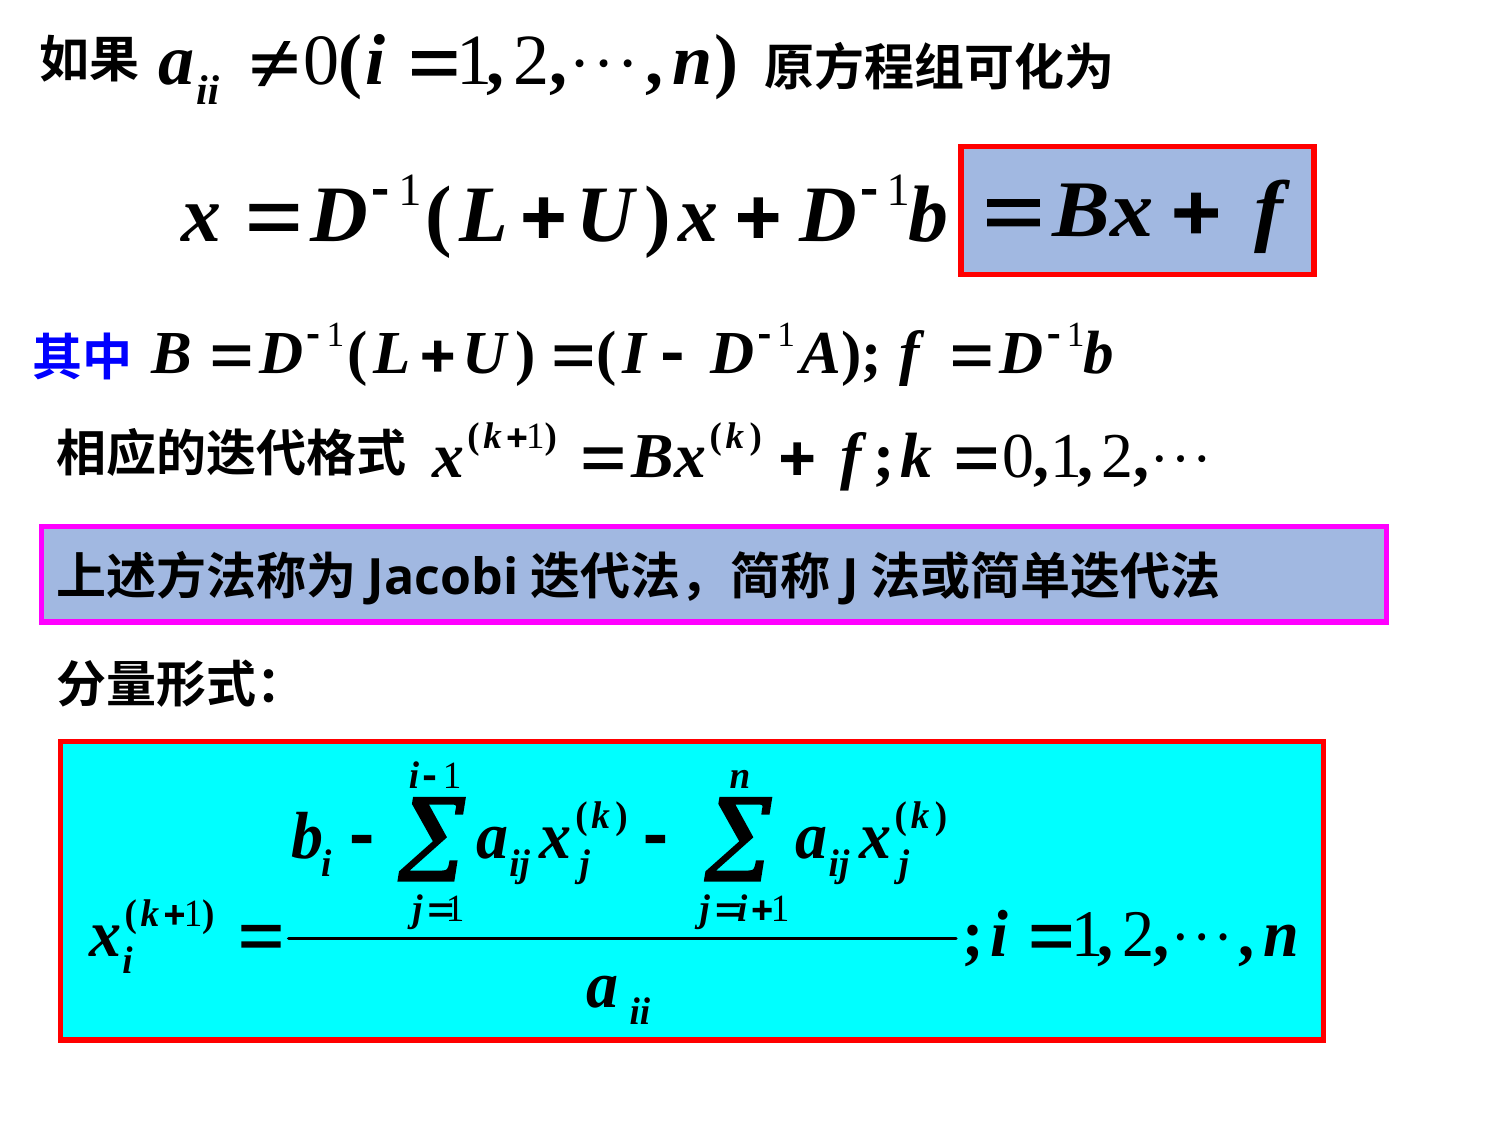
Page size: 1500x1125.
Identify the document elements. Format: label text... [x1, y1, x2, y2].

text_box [60, 741, 1324, 1041]
text_box 分量形式： [41, 644, 377, 720]
text_box 原方程组可化为 [750, 27, 1192, 103]
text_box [24, 12, 750, 121]
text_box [417, 407, 1221, 504]
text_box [16, 307, 1128, 400]
text_box 上述方法称为Jacobi迭代法，简称J法或简单迭代法 [41, 526, 1387, 623]
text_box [960, 146, 1320, 275]
text_box 相应的迭代格式 [41, 413, 417, 489]
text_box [162, 154, 960, 275]
